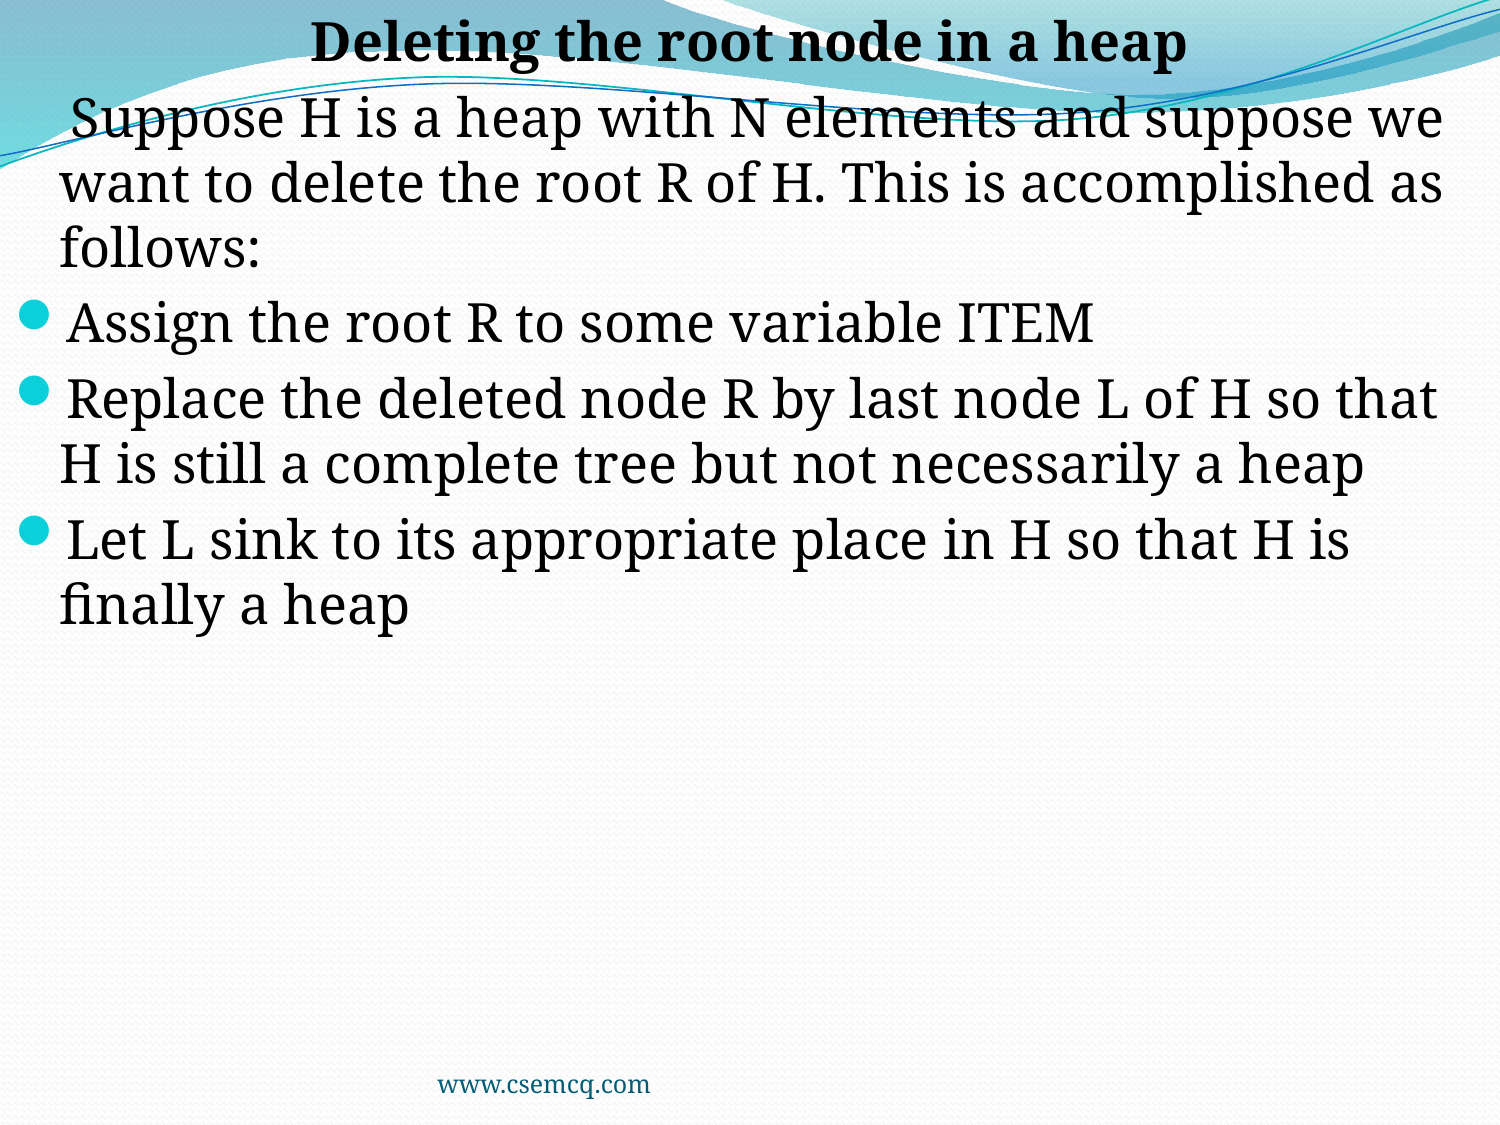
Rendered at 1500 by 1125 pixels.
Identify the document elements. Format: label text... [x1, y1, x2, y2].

footer www.csemcq.com [437, 1042, 988, 1103]
list Deleting the root node in a heap Suppose H is a heap with N elements and suppose we want to delete the root R of H. This is accomplished as follows: Assign the root R to some variable ITEM Replace the deleted node R by last node L of H so that H is still a complete tree but not necessarily a heap Let L sink to its appropriate place in H so that H is finally a heap [0, 0, 1500, 1125]
